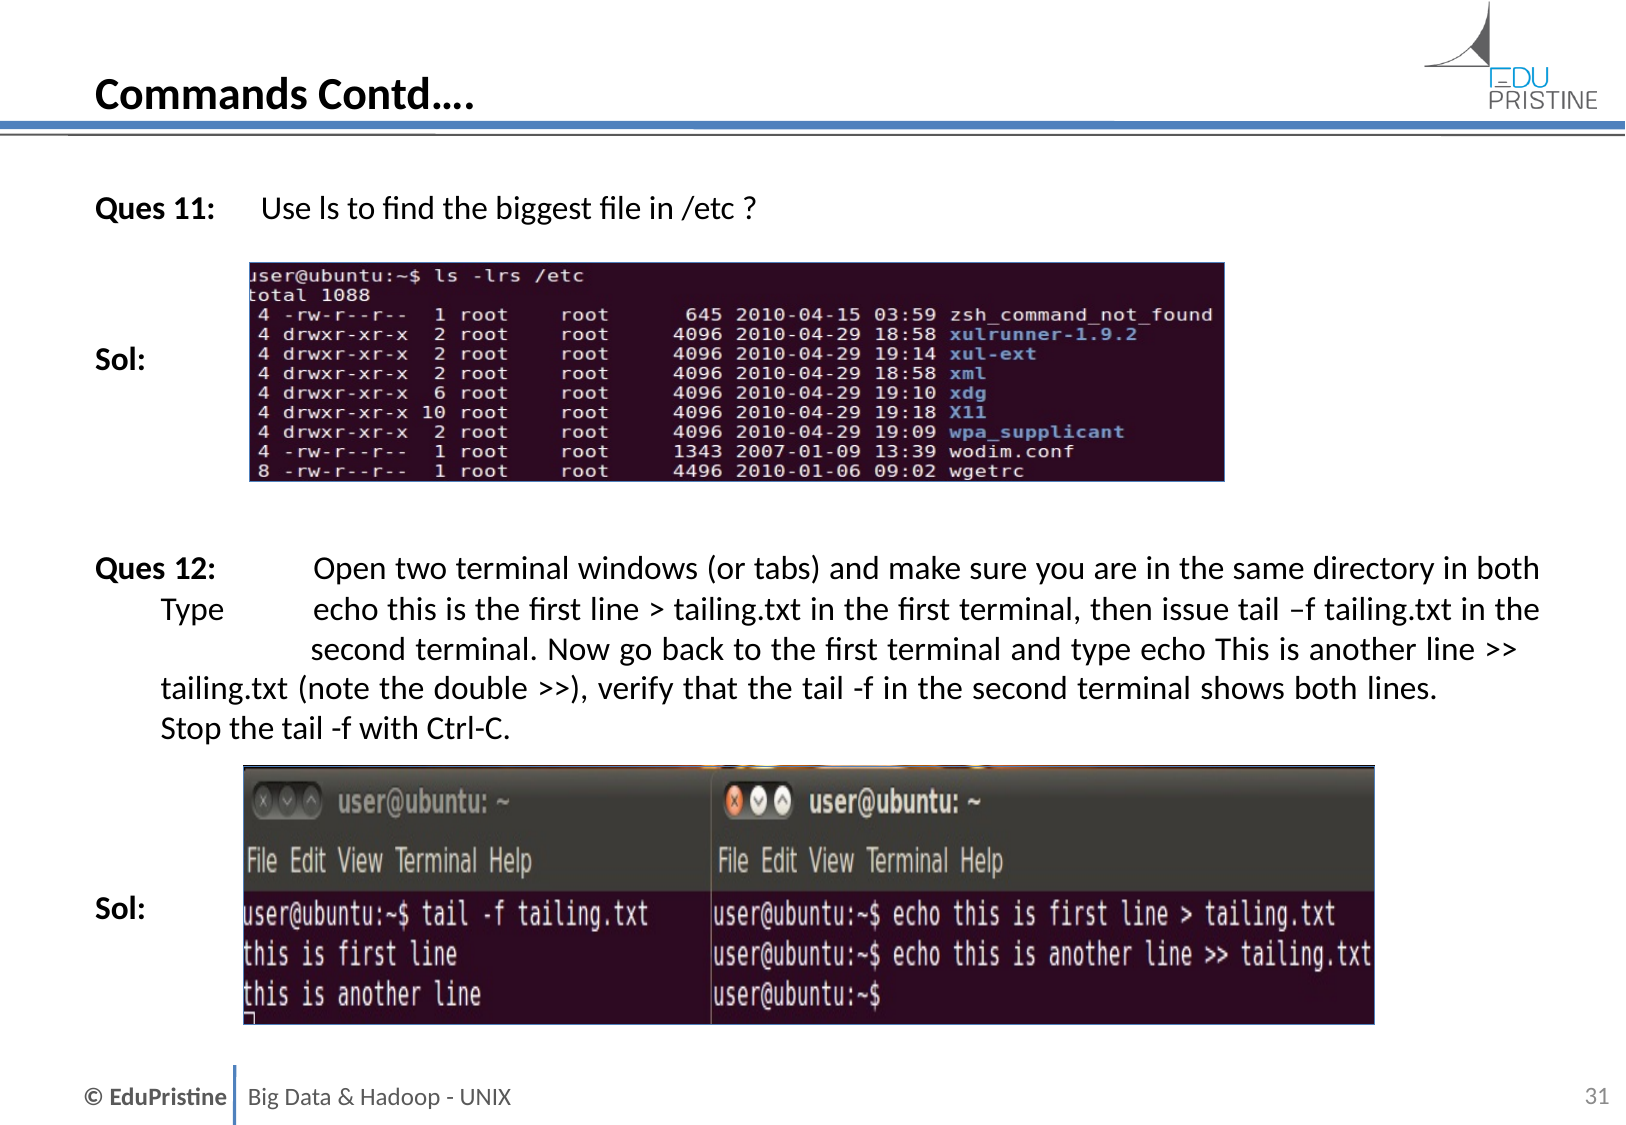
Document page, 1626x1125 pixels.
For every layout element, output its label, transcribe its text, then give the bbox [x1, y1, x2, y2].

picture [1424, 1, 1597, 109]
list Ques 11: Use ls to find the biggest file in /etc ? Sol: Ques 12: Open two terminal windows (or tabs) and make sure you are in the same directory in both Type echo this is the first line > tailing.txt in the first terminal, then issue tail –f tailing.txt in the second terminal. Now go back to the first terminal and type echo This is another line >> tailing.txt (note the double >>), verify that the tail -f in the second terminal shows both lines. Stop the tail -f with Ctrl-C. Sol: [87, 179, 1550, 1007]
picture [242, 765, 1376, 1026]
title Commands Contd…. [87, 10, 1416, 126]
slide_number 30 [1543, 1065, 1625, 1125]
picture [249, 262, 1226, 482]
text_box [521, 532, 553, 593]
